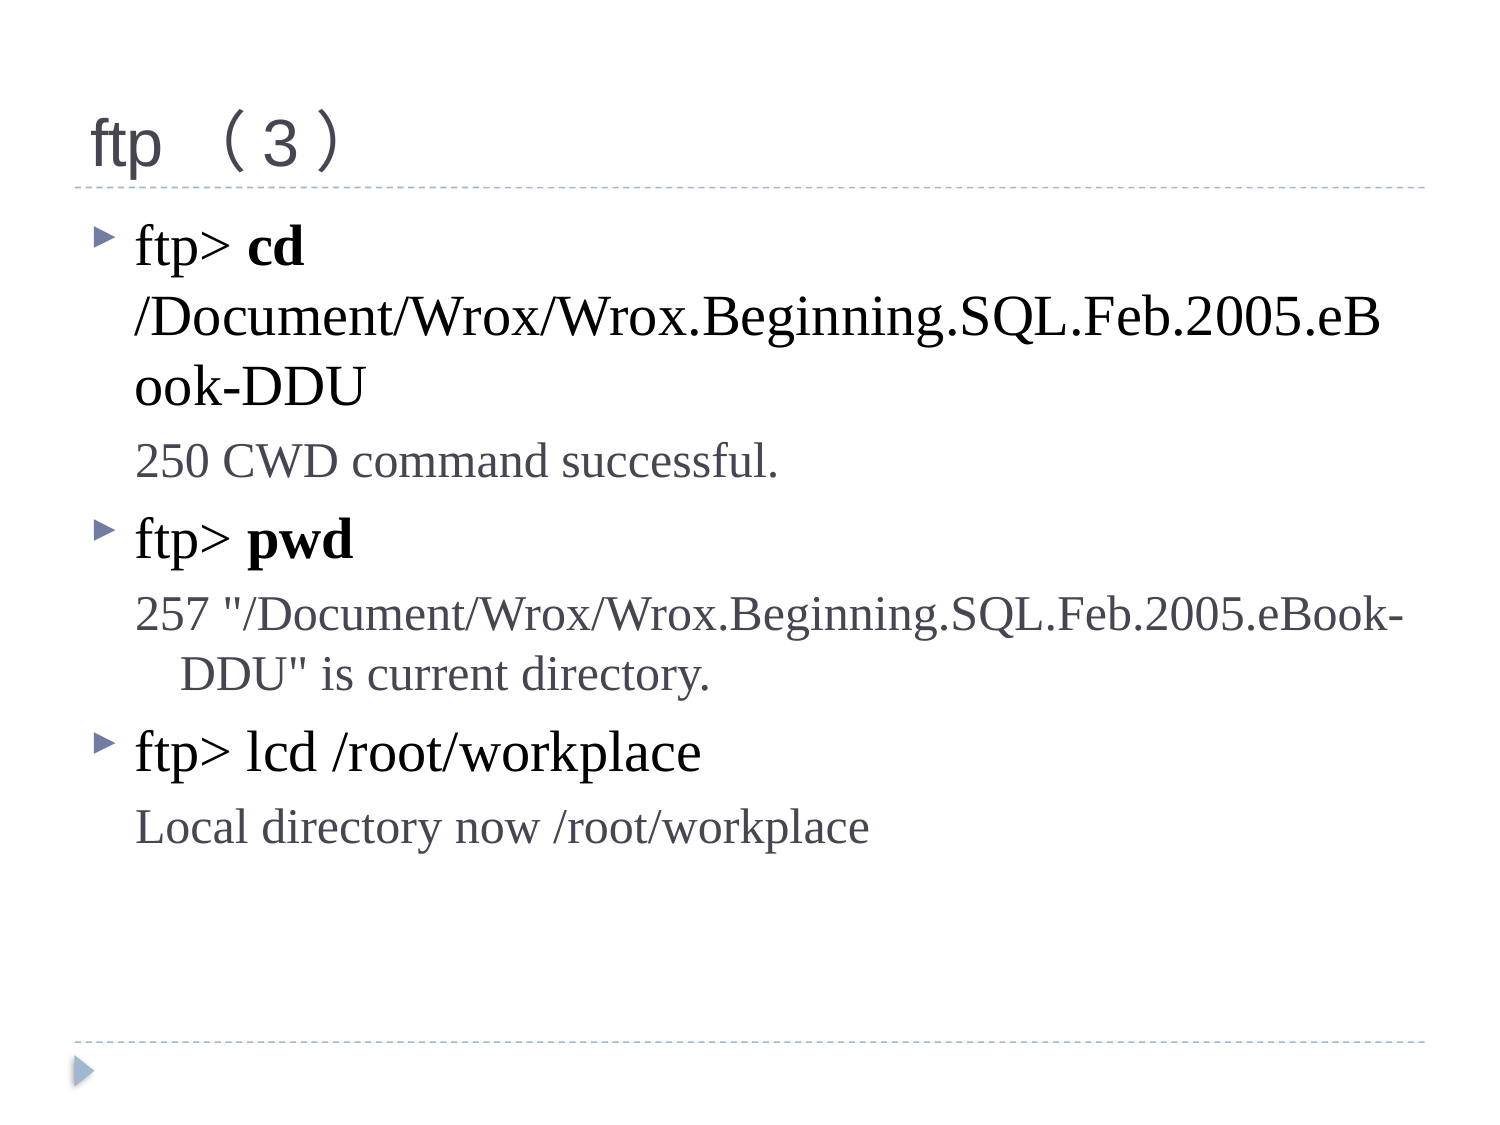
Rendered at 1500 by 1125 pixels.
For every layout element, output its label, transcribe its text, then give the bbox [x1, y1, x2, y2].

list ftp> cd /Document/Wrox/Wrox.Beginning.SQL.Feb.2005.eBook-DDU 250 CWD command successful. ftp> pwd 257 "/Document/Wrox/Wrox.Beginning.SQL.Feb.2005.eBook-DDU" is current directory. ftp> lcd /root/workplace Local directory now /root/workplace [75, 200, 1425, 1006]
title ftp（3） [75, 24, 1425, 188]
